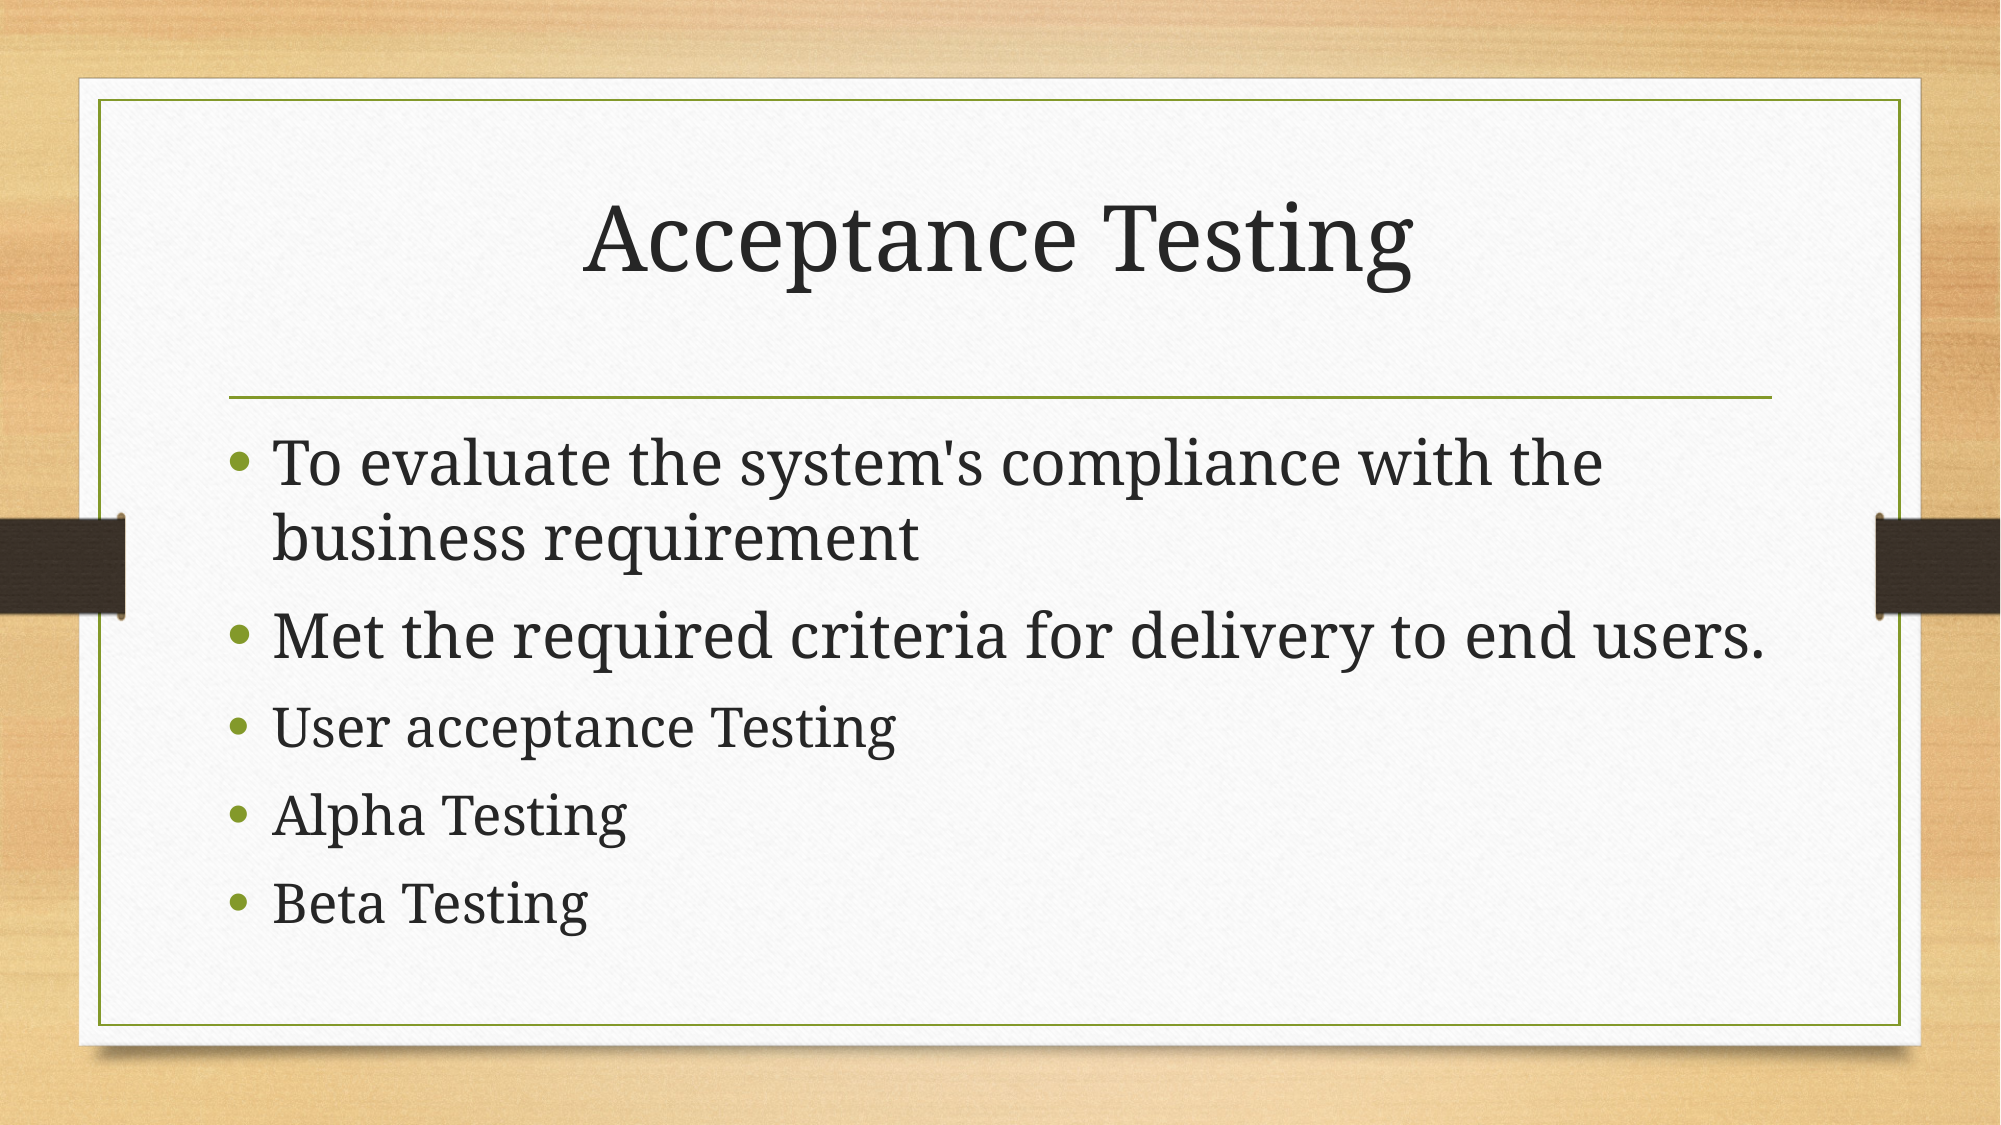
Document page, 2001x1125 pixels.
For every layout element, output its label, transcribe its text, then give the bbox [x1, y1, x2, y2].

list To evaluate the system's compliance with the business requirement Met the required criteria for delivery to end users. User acceptance Testing Alpha Testing Beta Testing [212, 415, 1788, 1068]
picture [0, 0, 2001, 1125]
title Acceptance Testing [212, 161, 1788, 309]
